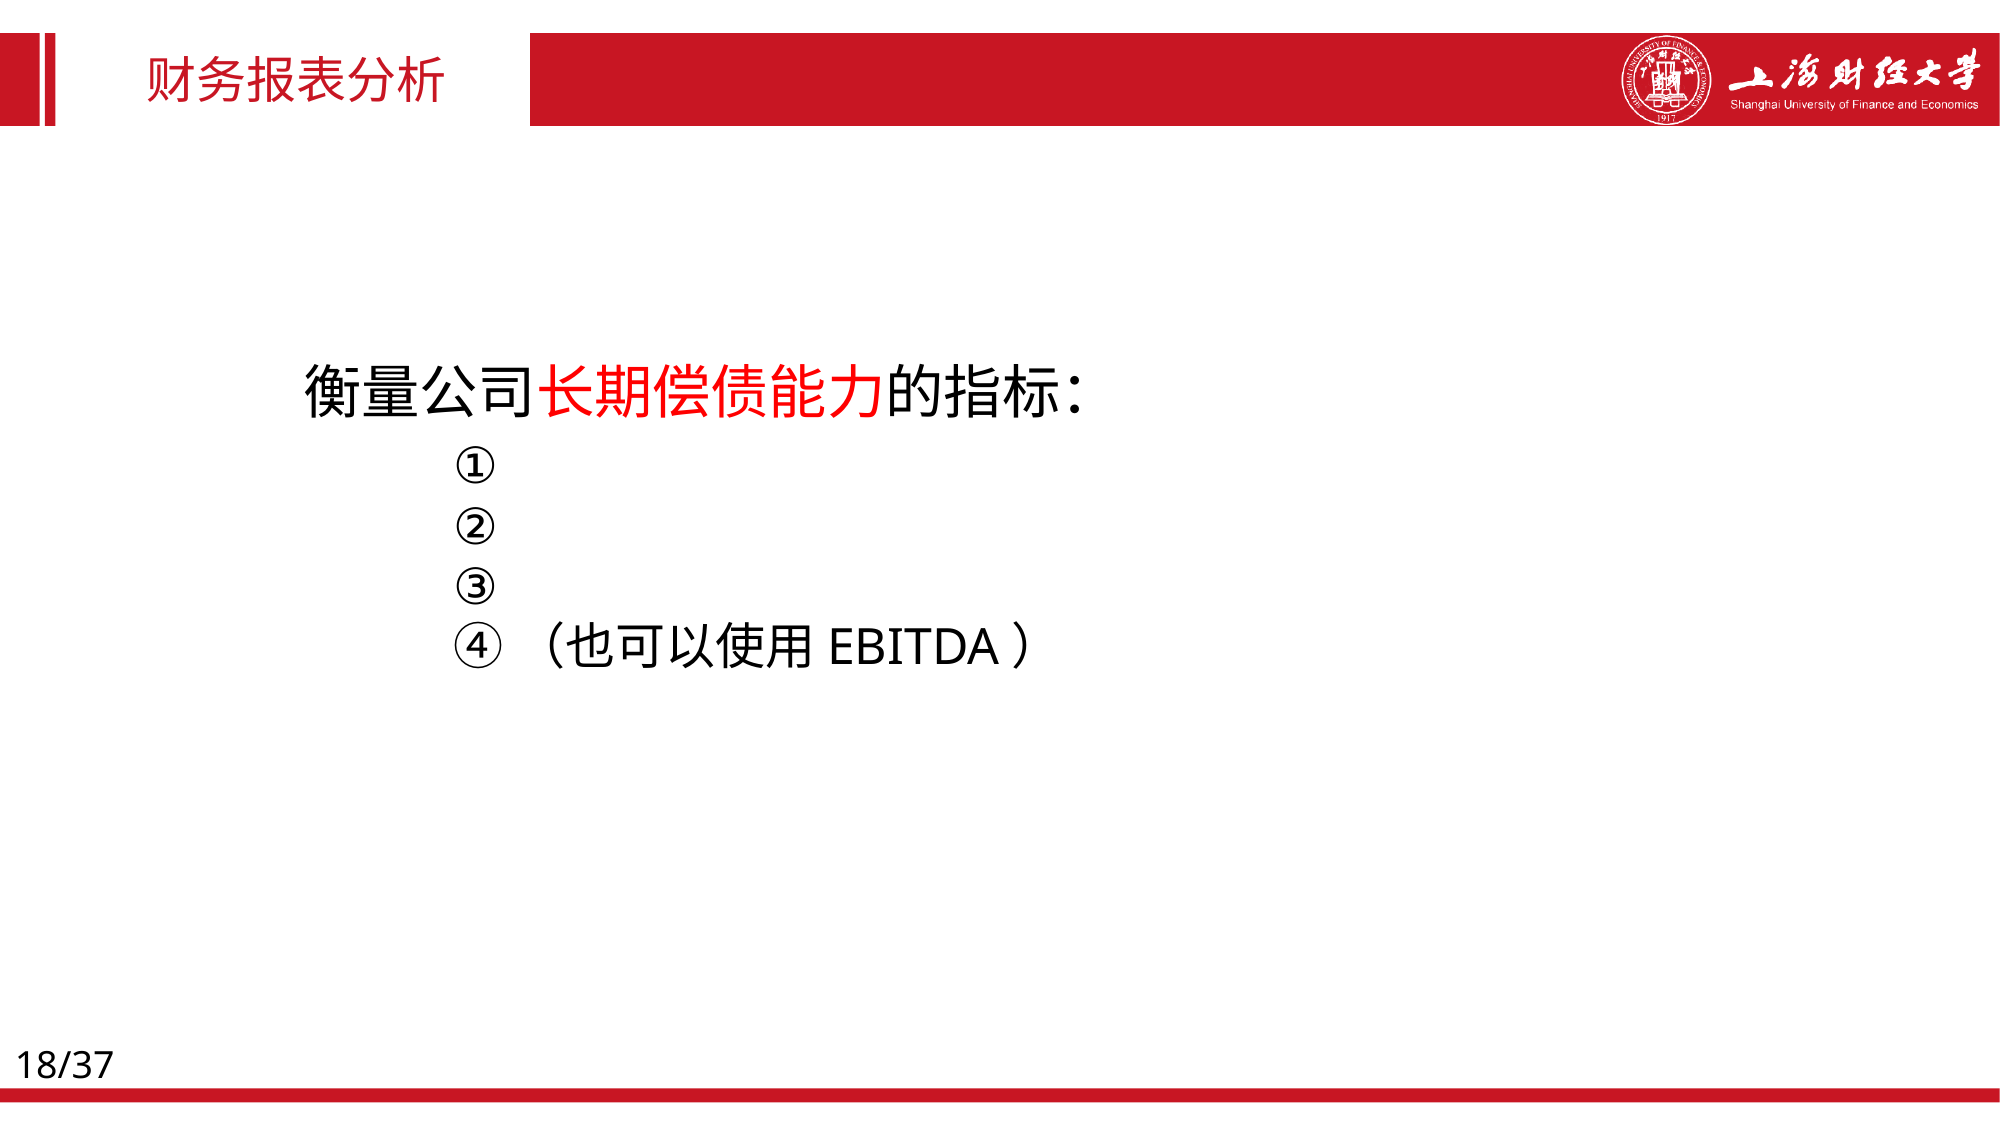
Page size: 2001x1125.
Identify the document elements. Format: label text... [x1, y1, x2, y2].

picture [1595, 0, 2000, 172]
text_box 财务报表分析 [131, 41, 462, 116]
